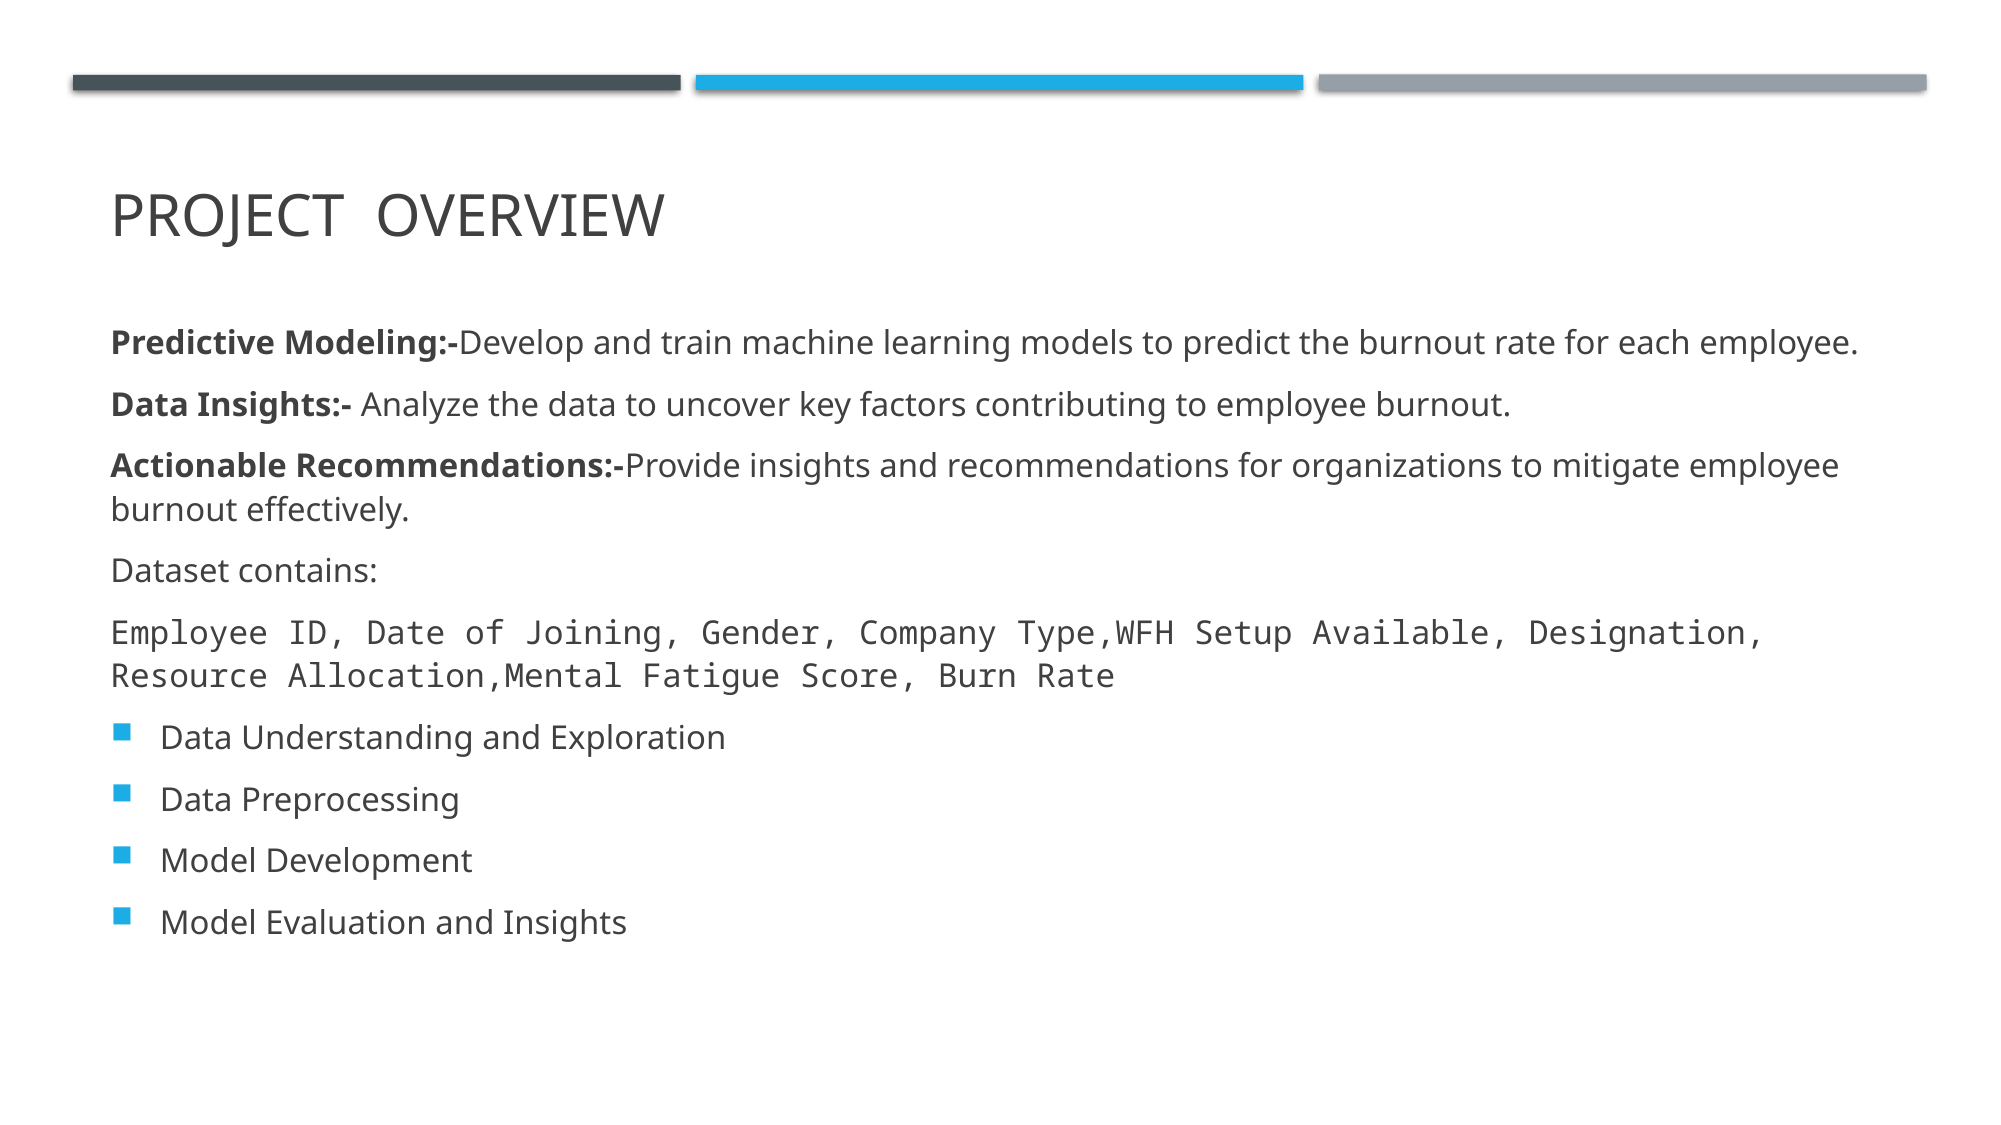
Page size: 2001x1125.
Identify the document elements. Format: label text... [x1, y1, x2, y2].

title PROJECT OVERVIEW [95, 115, 1905, 310]
list Predictive Modeling:-Develop and train machine learning models to predict the burnout rate for each employee. Data Insights:- Analyze the data to uncover key factors contributing to employee burnout. Actionable Recommendations:-Provide insights and recommendations for organizations to mitigate employee burnout effectively. Dataset contains: Employee ID, Date of Joining, Gender, Company Type,WFH Setup Available, Designation, Resource Allocation,Mental Fatigue Score, Burn Rate Data Understanding and Exploration Data Preprocessing Model Development Model Evaluation and Insights [95, 310, 1905, 981]
